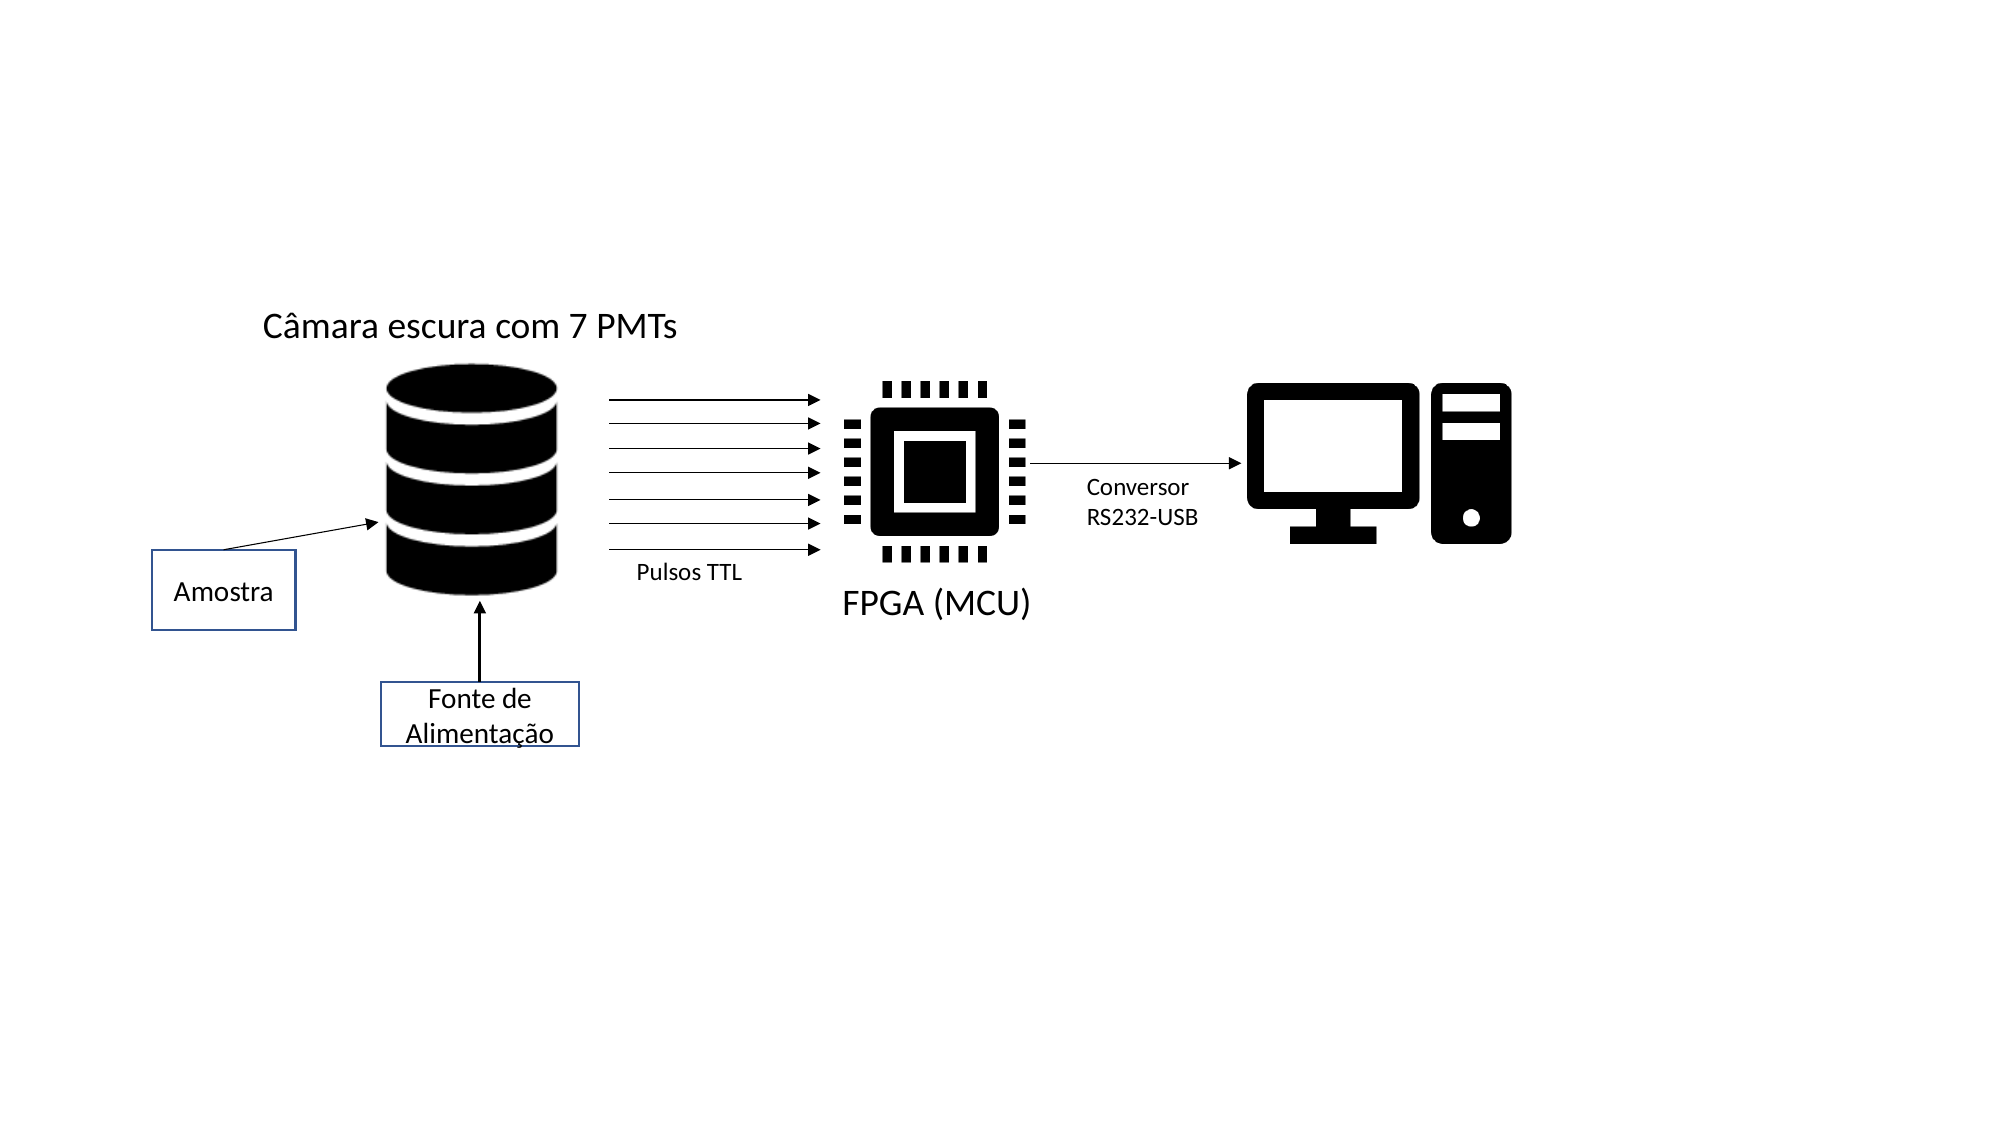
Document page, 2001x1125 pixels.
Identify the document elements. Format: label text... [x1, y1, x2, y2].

text_box Pulsos TTL [621, 550, 758, 594]
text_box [223, 522, 379, 550]
text_box Amostra [151, 549, 297, 631]
picture [1241, 325, 1517, 601]
picture [820, 357, 1049, 586]
text_box FPGA (MCU) [827, 586, 1047, 631]
text_box Fonte de Alimentação [380, 681, 580, 747]
text_box Conversor RS232-USB [1072, 464, 1218, 538]
text_box Câmara escura com 7 PMTs [248, 293, 694, 353]
picture [332, 343, 610, 632]
